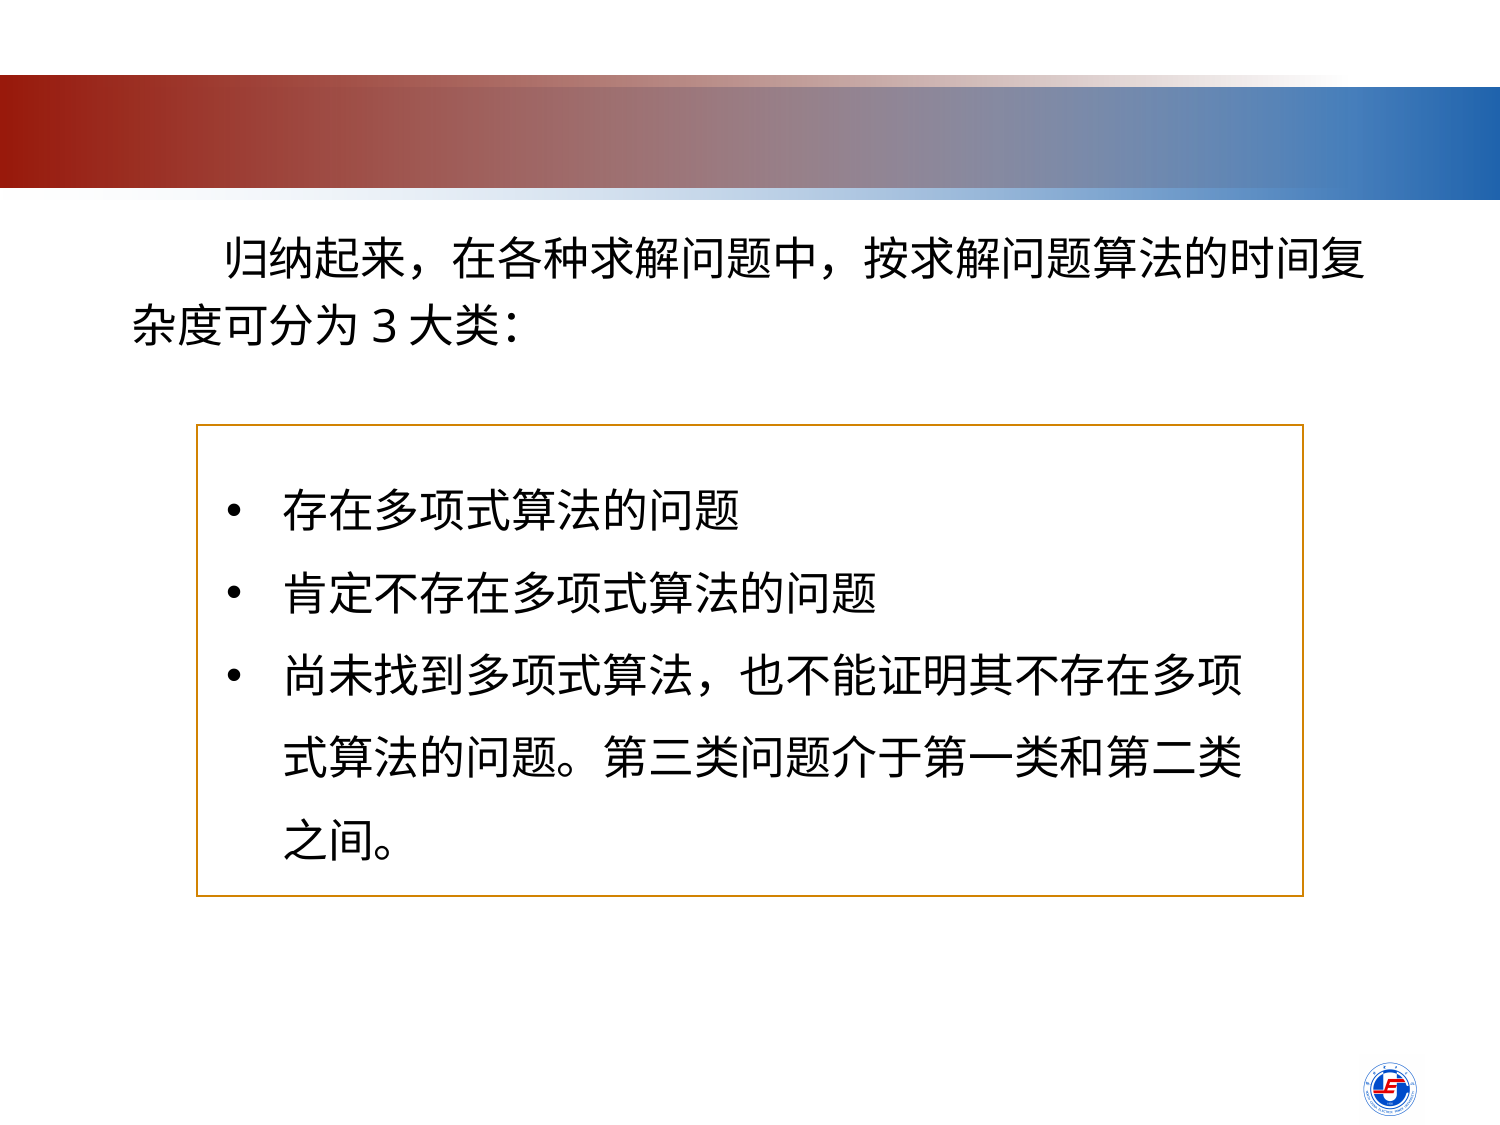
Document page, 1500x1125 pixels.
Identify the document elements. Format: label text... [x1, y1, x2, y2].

text_box 归纳起来，在各种求解问题中，按求解问题算法的时间复杂度可分为3大类： [117, 210, 1405, 359]
text_box 存在多项式算法的问题 肯定不存在多项式算法的问题 尚未找到多项式算法，也不能证明其不存在多项式算法的问题。第三类问题介于第一类和第二类之间。 [196, 424, 1304, 897]
picture [1359, 1054, 1425, 1125]
